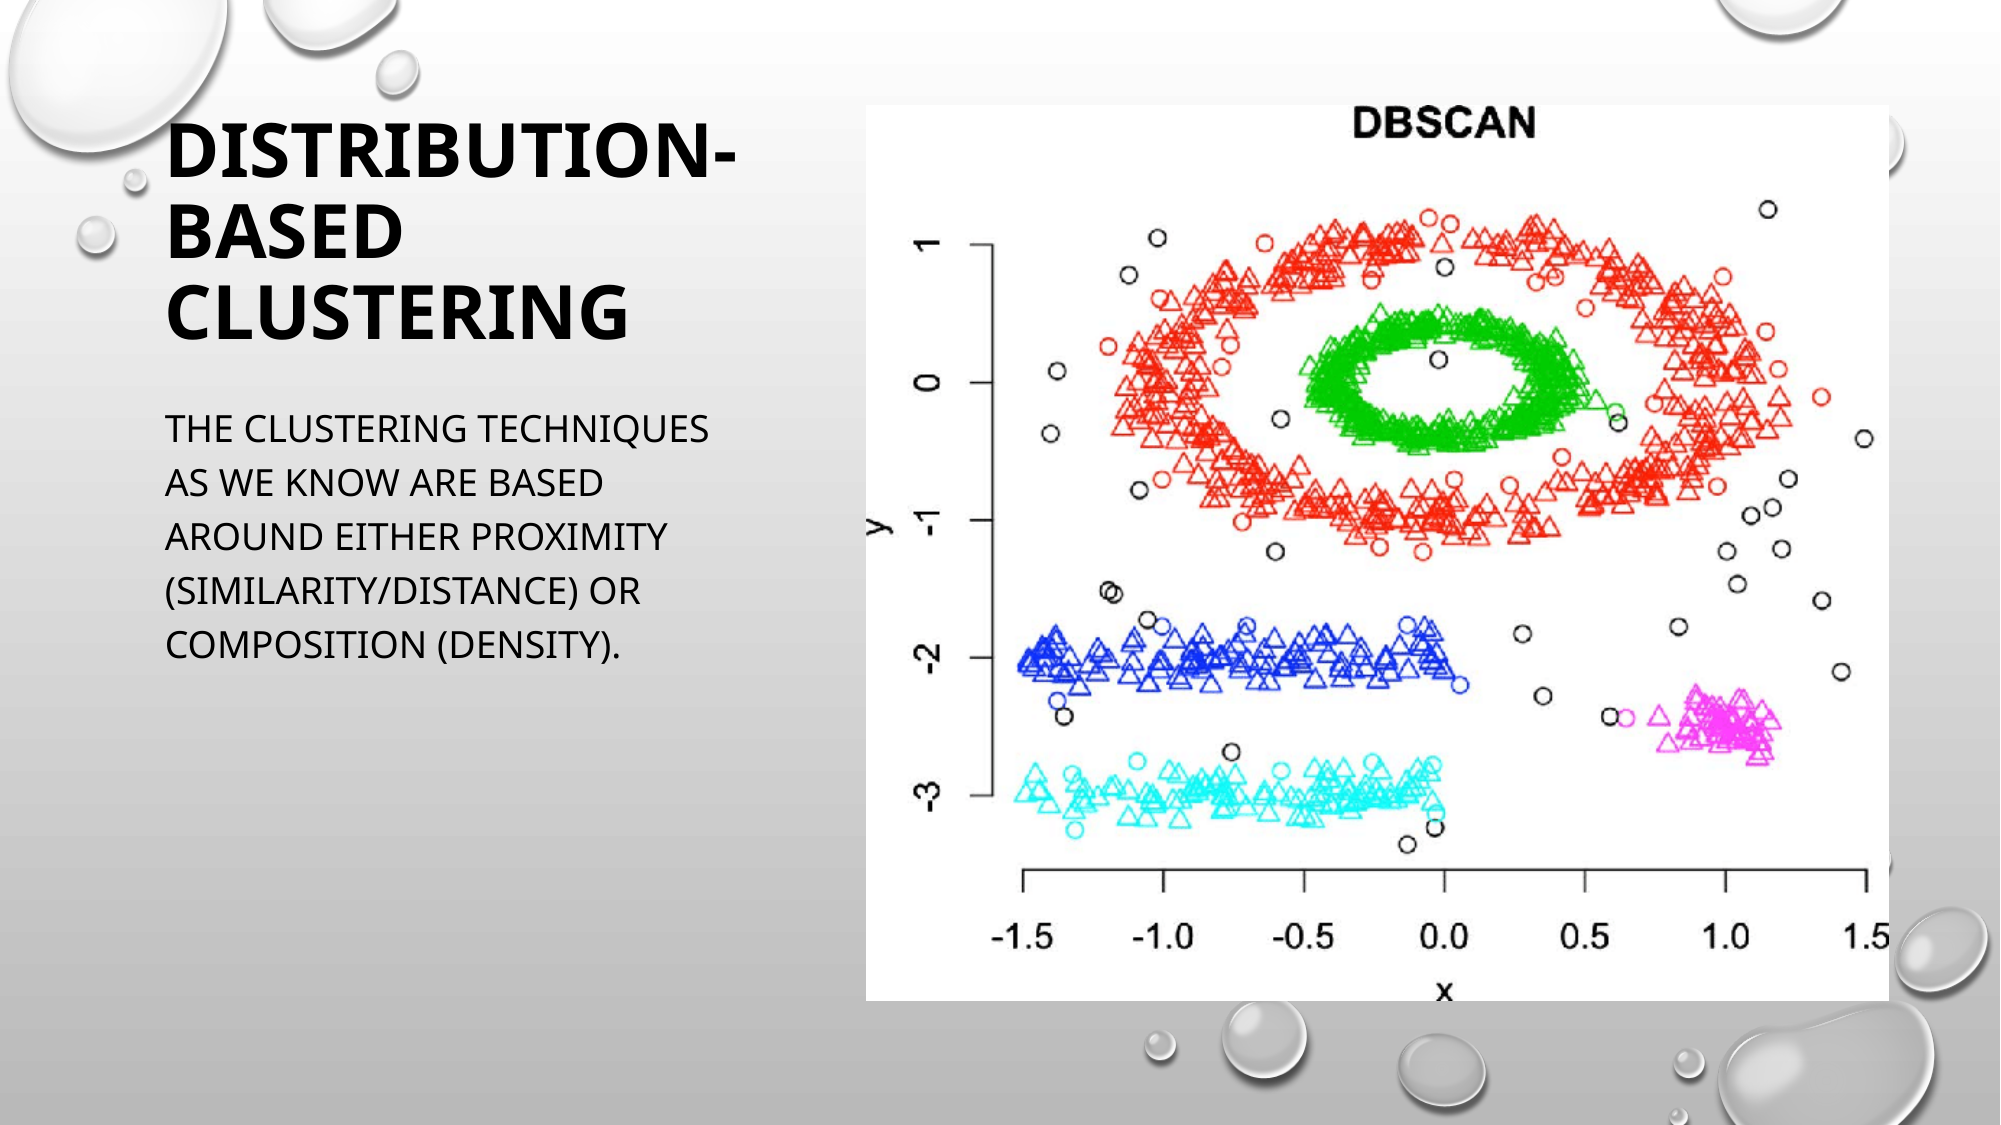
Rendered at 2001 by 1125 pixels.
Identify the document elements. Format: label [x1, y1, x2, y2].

picture [0, 0, 2000, 1125]
list [866, 104, 1889, 1002]
